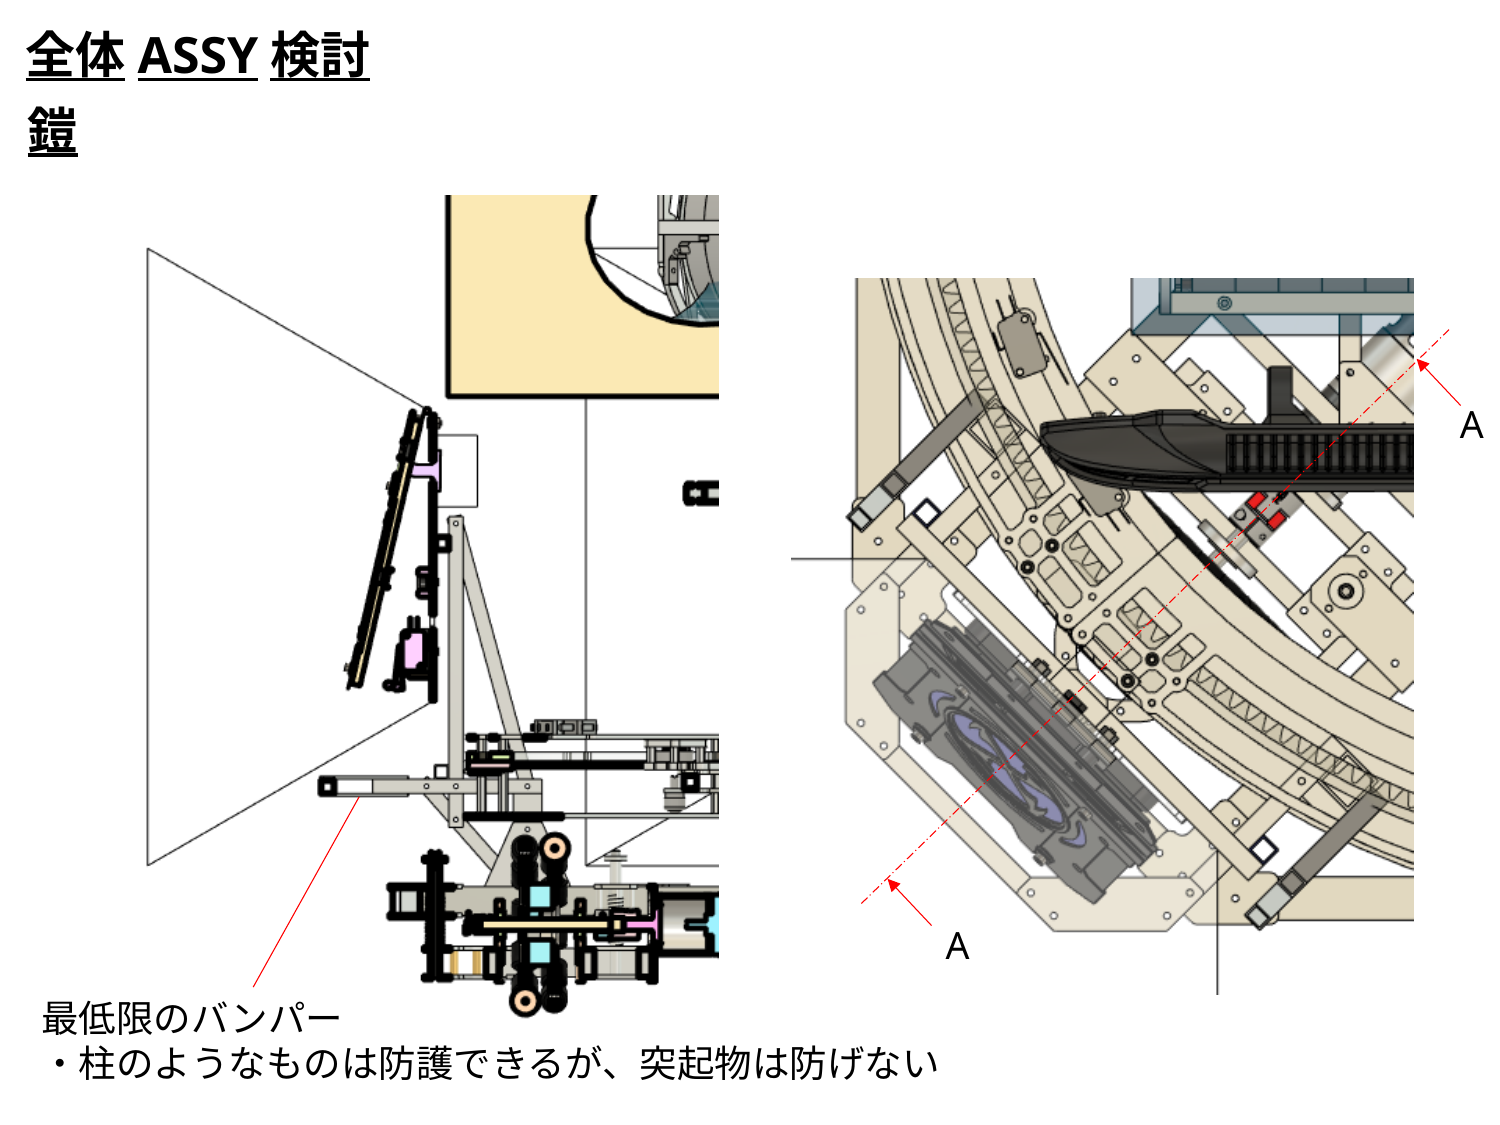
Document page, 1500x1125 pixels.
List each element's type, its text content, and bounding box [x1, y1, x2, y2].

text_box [93, 796, 888, 1094]
text_box 全体ASSY検討 [10, 16, 386, 92]
text_box 鎧 [12, 92, 93, 167]
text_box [791, 278, 1500, 995]
picture [116, 195, 719, 796]
